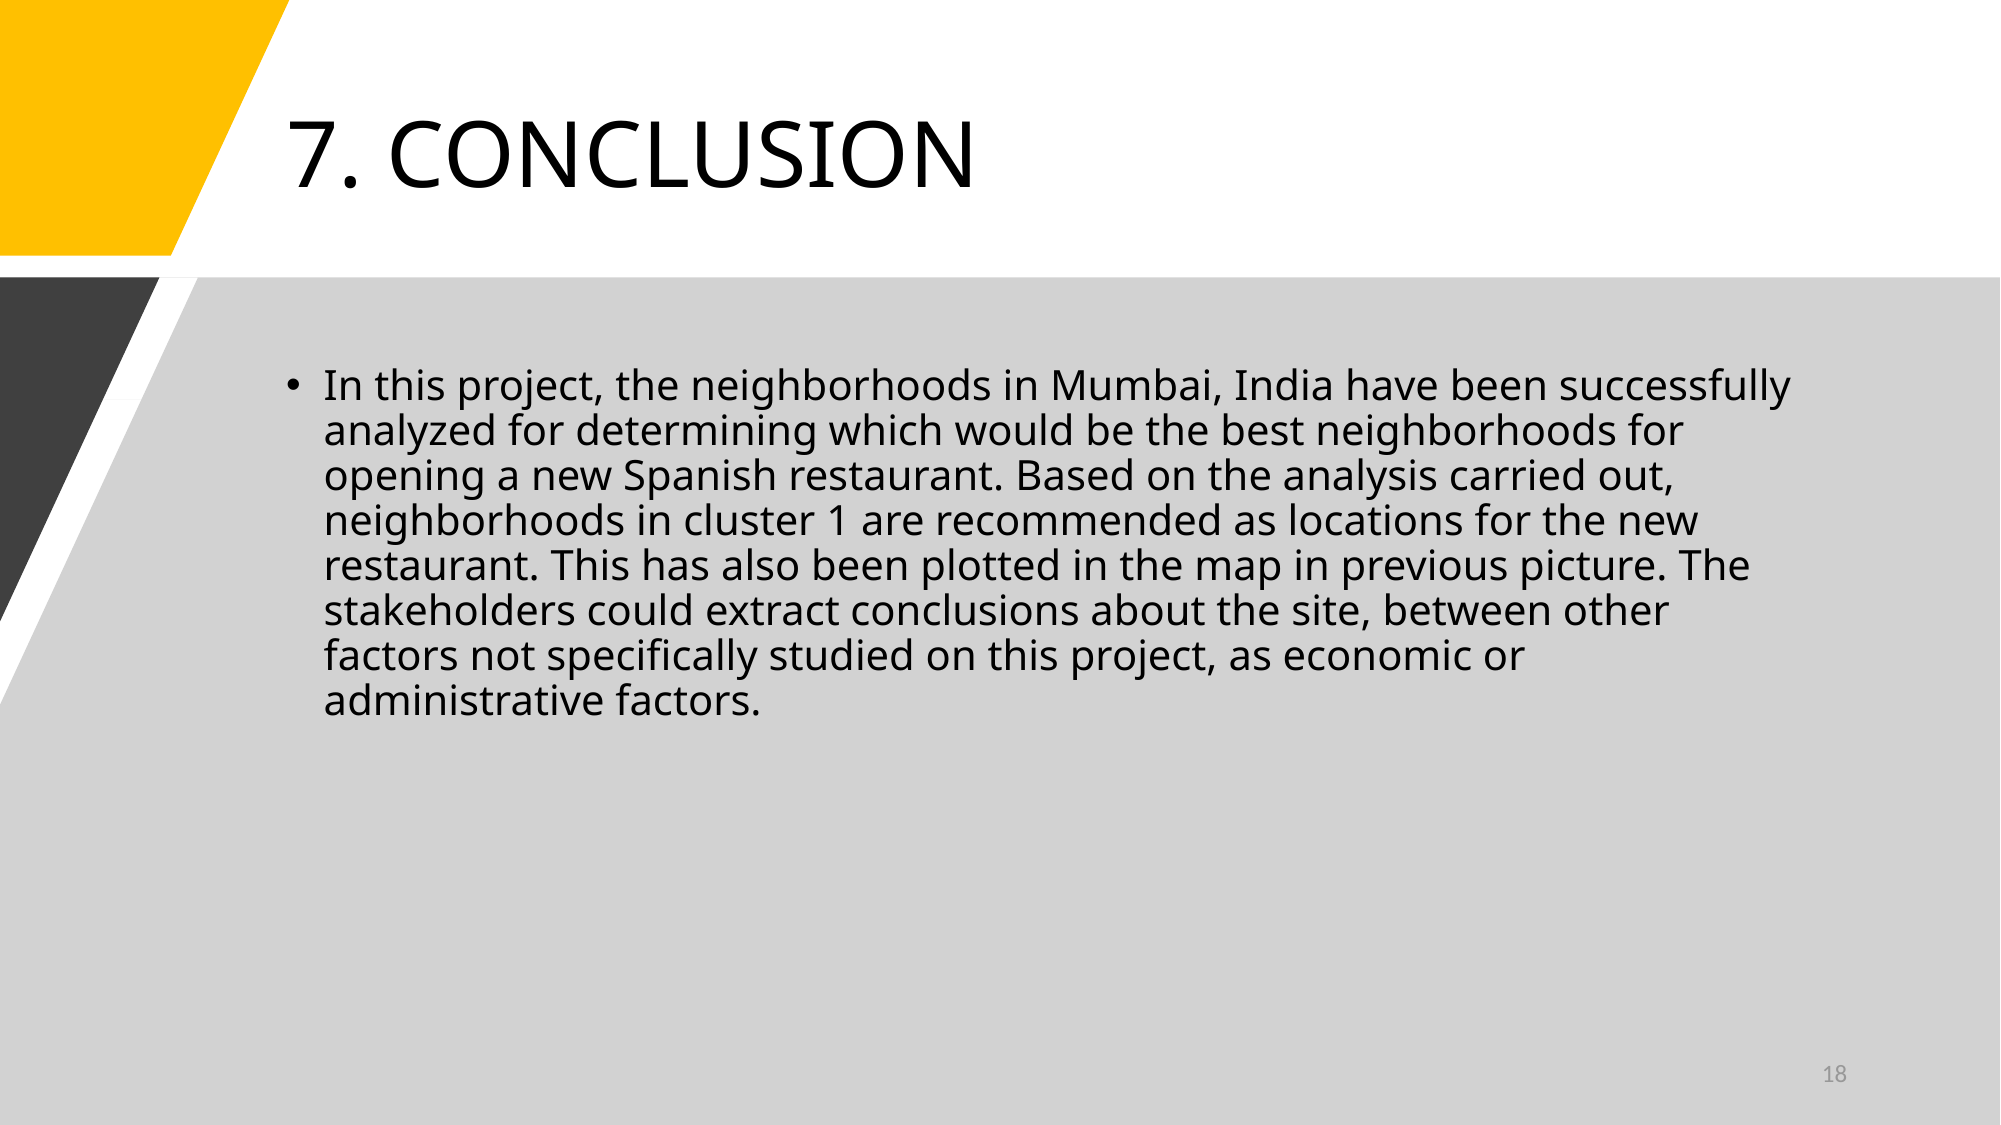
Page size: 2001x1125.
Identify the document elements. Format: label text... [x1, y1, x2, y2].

title 7. CONCLUSION [271, 60, 1808, 255]
text_box [0, 276, 2000, 1125]
text_box [0, 276, 162, 622]
text_box [0, 0, 291, 257]
slide_number 18 [1412, 1042, 1863, 1103]
list In this project, the neighborhoods in Mumbai, India have been successfully analyzed for determining which would be the best neighborhoods for opening a new Spanish restaurant. Based on the analysis carried out, neighborhoods in cluster 1 are recommended as locations for the new restaurant. This has also been plotted in the map in previous picture. The stakeholders could extract conclusions about the site, between other factors not specifically studied on this project, as economic or administrative factors. [271, 356, 1808, 757]
